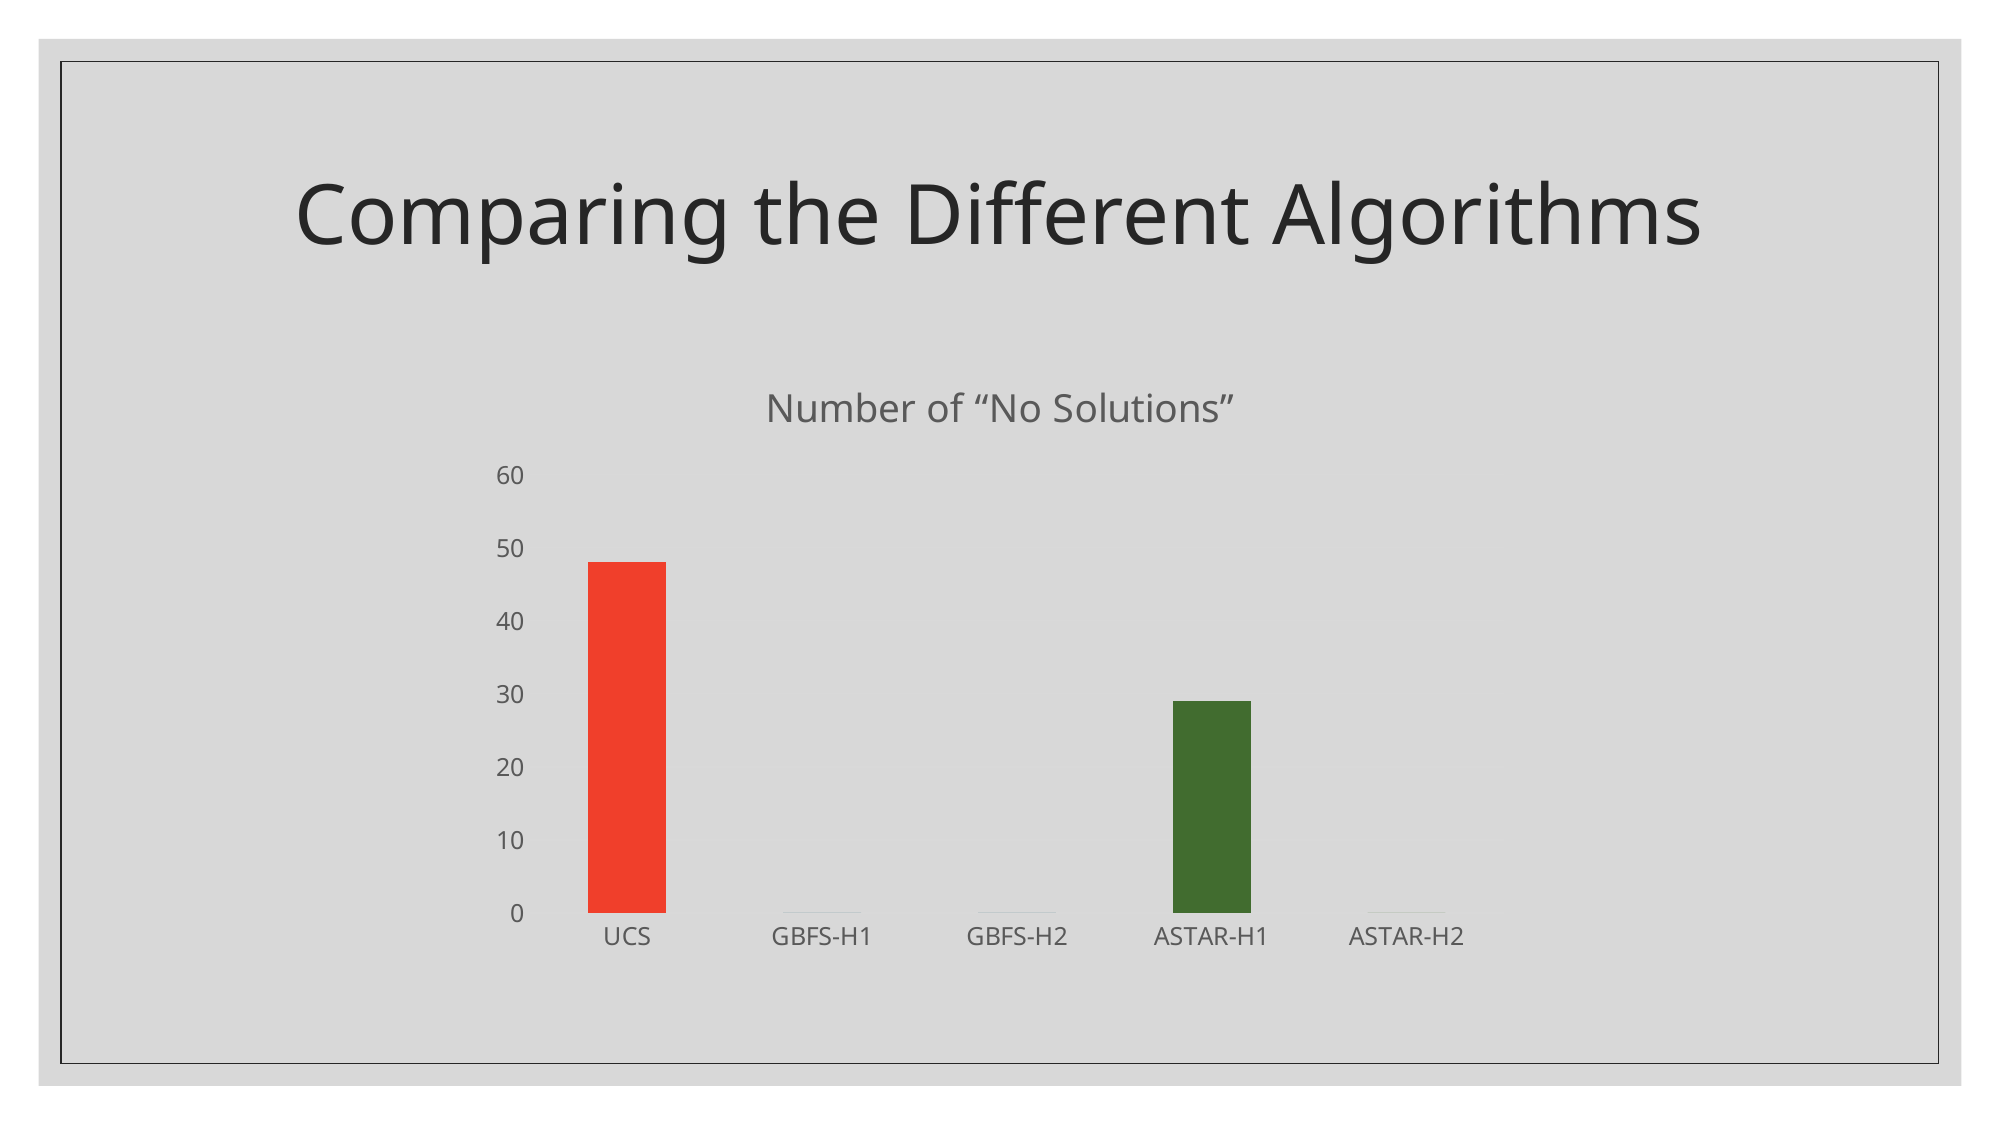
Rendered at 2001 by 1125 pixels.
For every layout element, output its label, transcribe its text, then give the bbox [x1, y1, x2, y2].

chart [474, 348, 1525, 966]
title Comparing the Different Algorithms [174, 105, 1825, 331]
